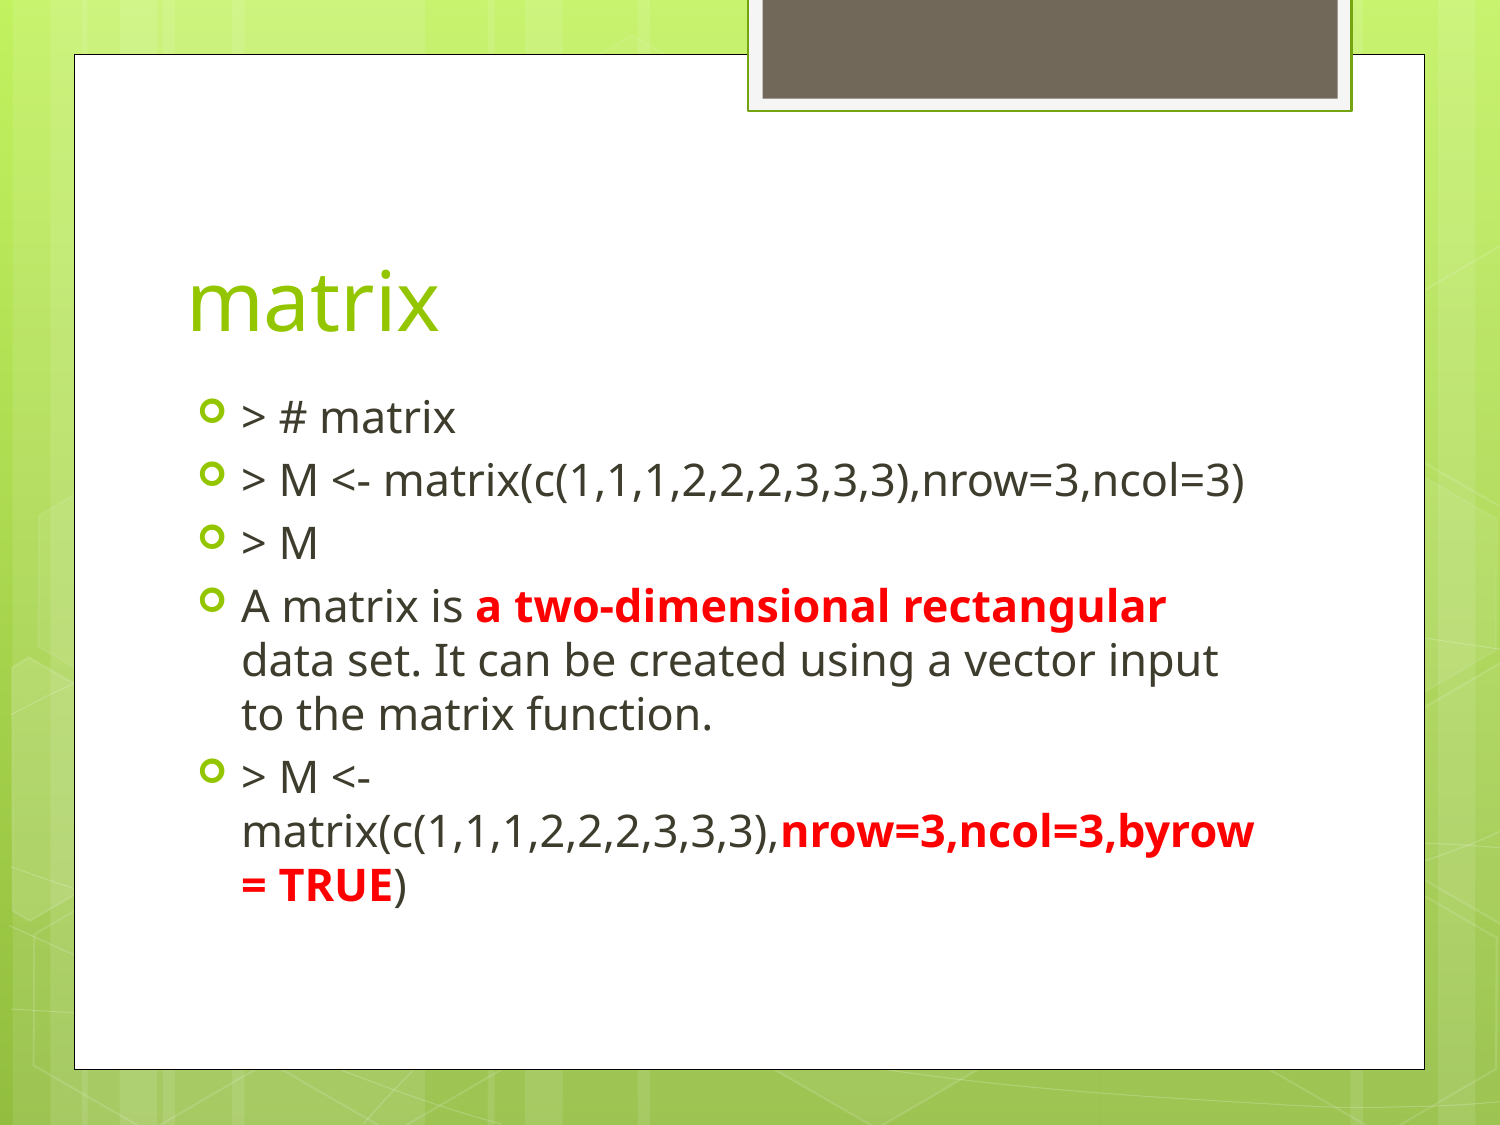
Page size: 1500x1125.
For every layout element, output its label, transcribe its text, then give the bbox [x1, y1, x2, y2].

title matrix [171, 168, 1324, 357]
list > # matrix > M <- matrix(c(1,1,1,2,2,2,3,3,3),nrow=3,ncol=3) > M A matrix is a two-dimensional rectangular data set. It can be created using a vector input to the matrix function. > M <- matrix(c(1,1,1,2,2,2,3,3,3),nrow=3,ncol=3,byrow = TRUE) [171, 381, 1283, 957]
